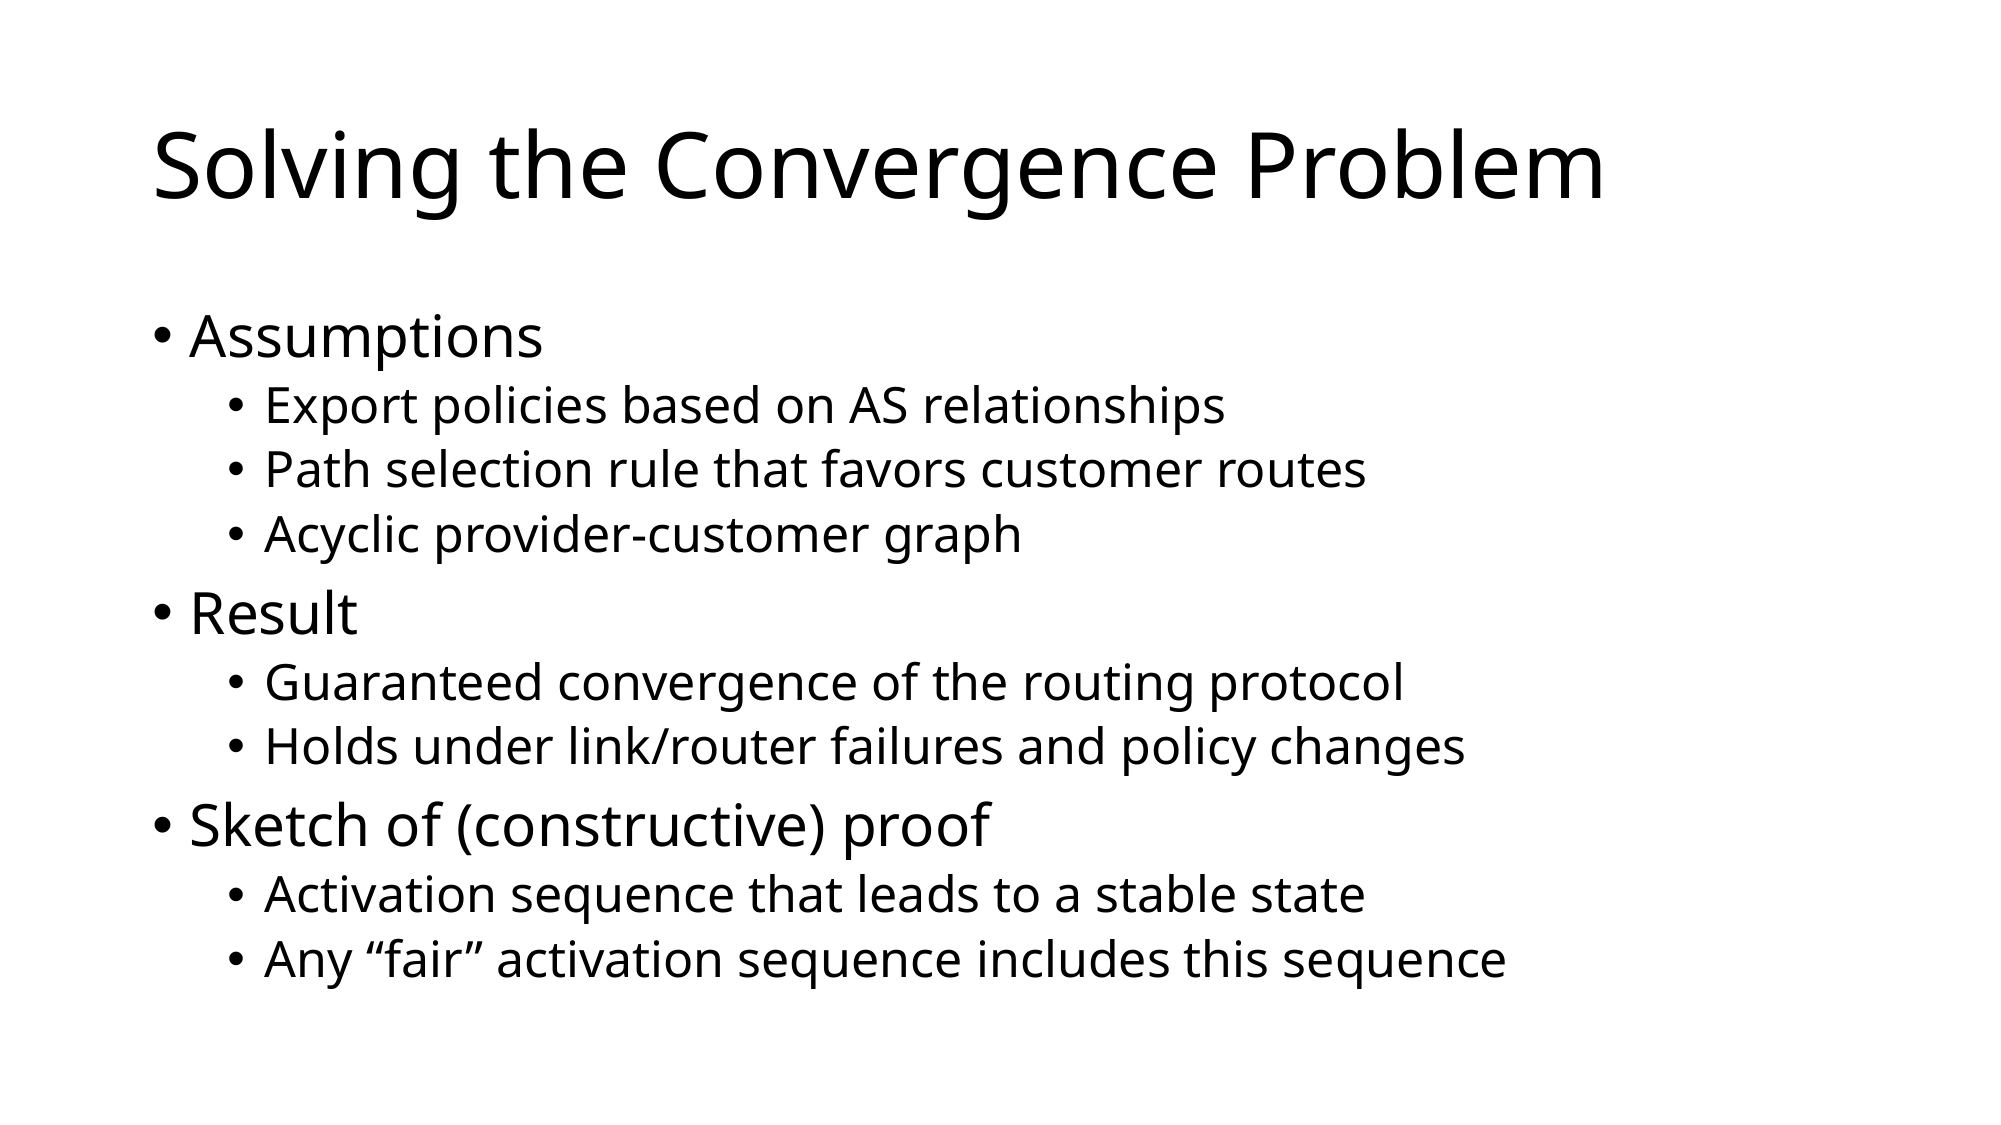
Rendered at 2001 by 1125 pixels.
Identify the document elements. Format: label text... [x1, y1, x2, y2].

list Assumptions Export policies based on AS relationships Path selection rule that favors customer routes Acyclic provider-customer graph Result Guaranteed convergence of the routing protocol Holds under link/router failures and policy changes Sketch of (constructive) proof Activation sequence that leads to a stable state Any “fair” activation sequence includes this sequence [137, 299, 1863, 1014]
title Solving the Convergence Problem [137, 59, 1863, 278]
